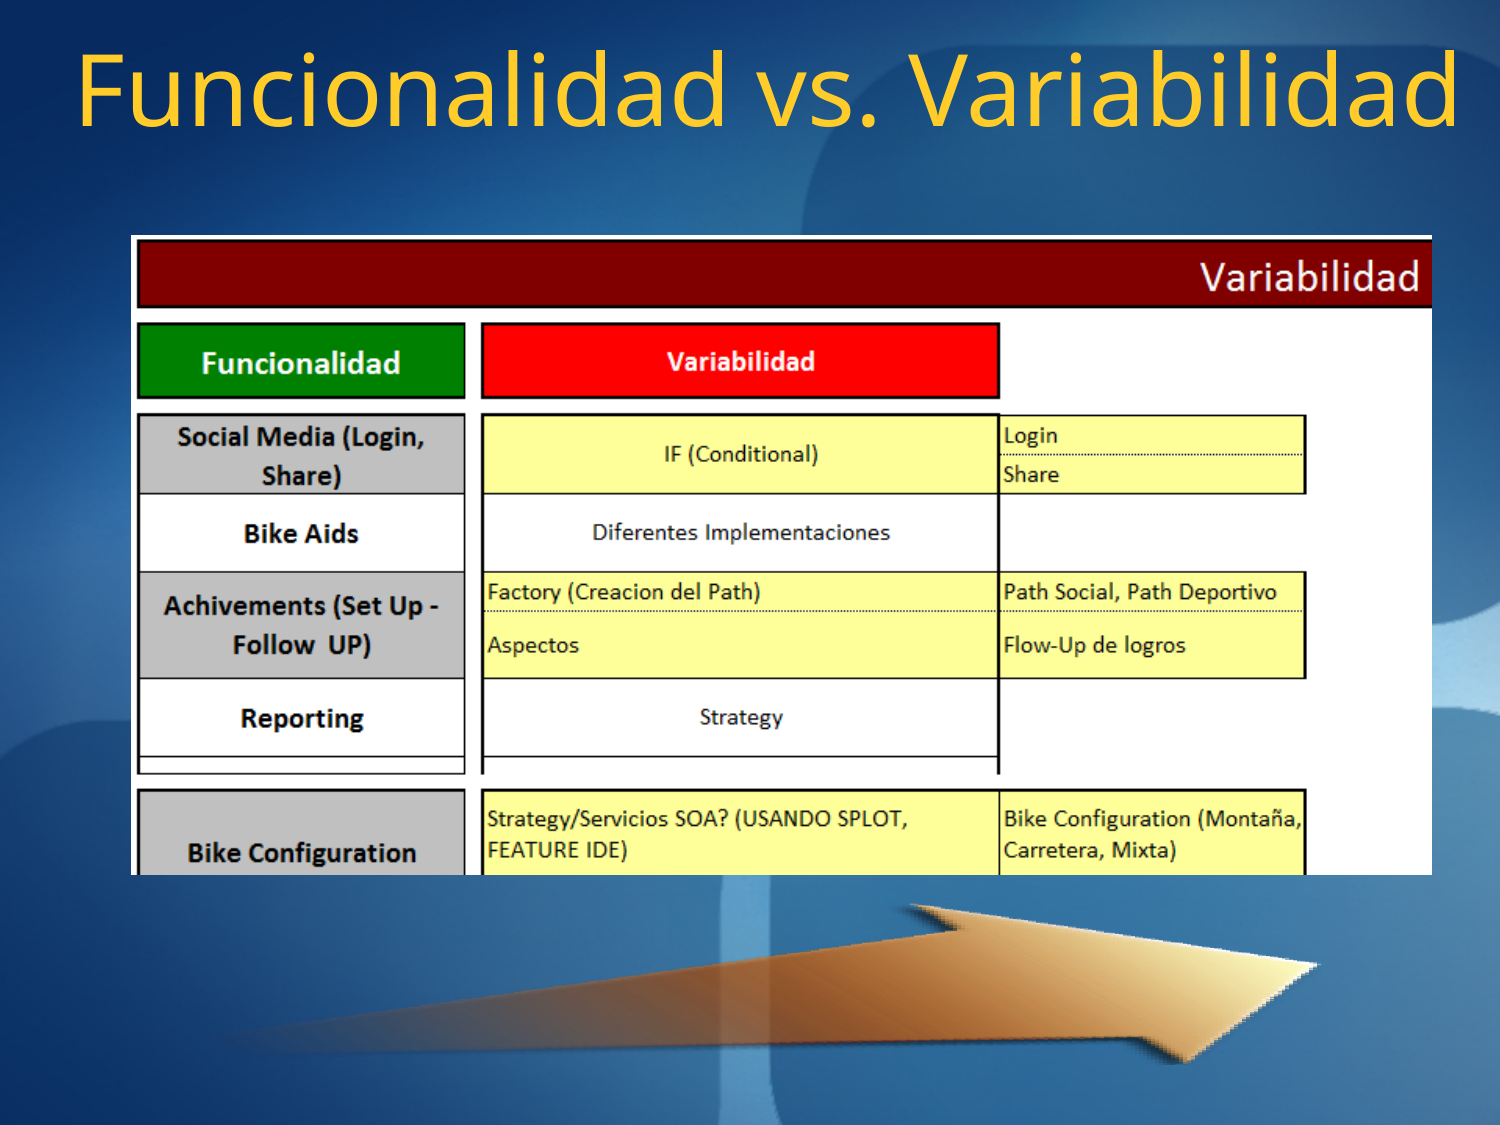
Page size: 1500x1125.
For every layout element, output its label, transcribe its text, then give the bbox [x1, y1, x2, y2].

picture [0, 0, 1500, 1125]
title Funcionalidad vs. Variabilidad [37, 37, 1500, 156]
